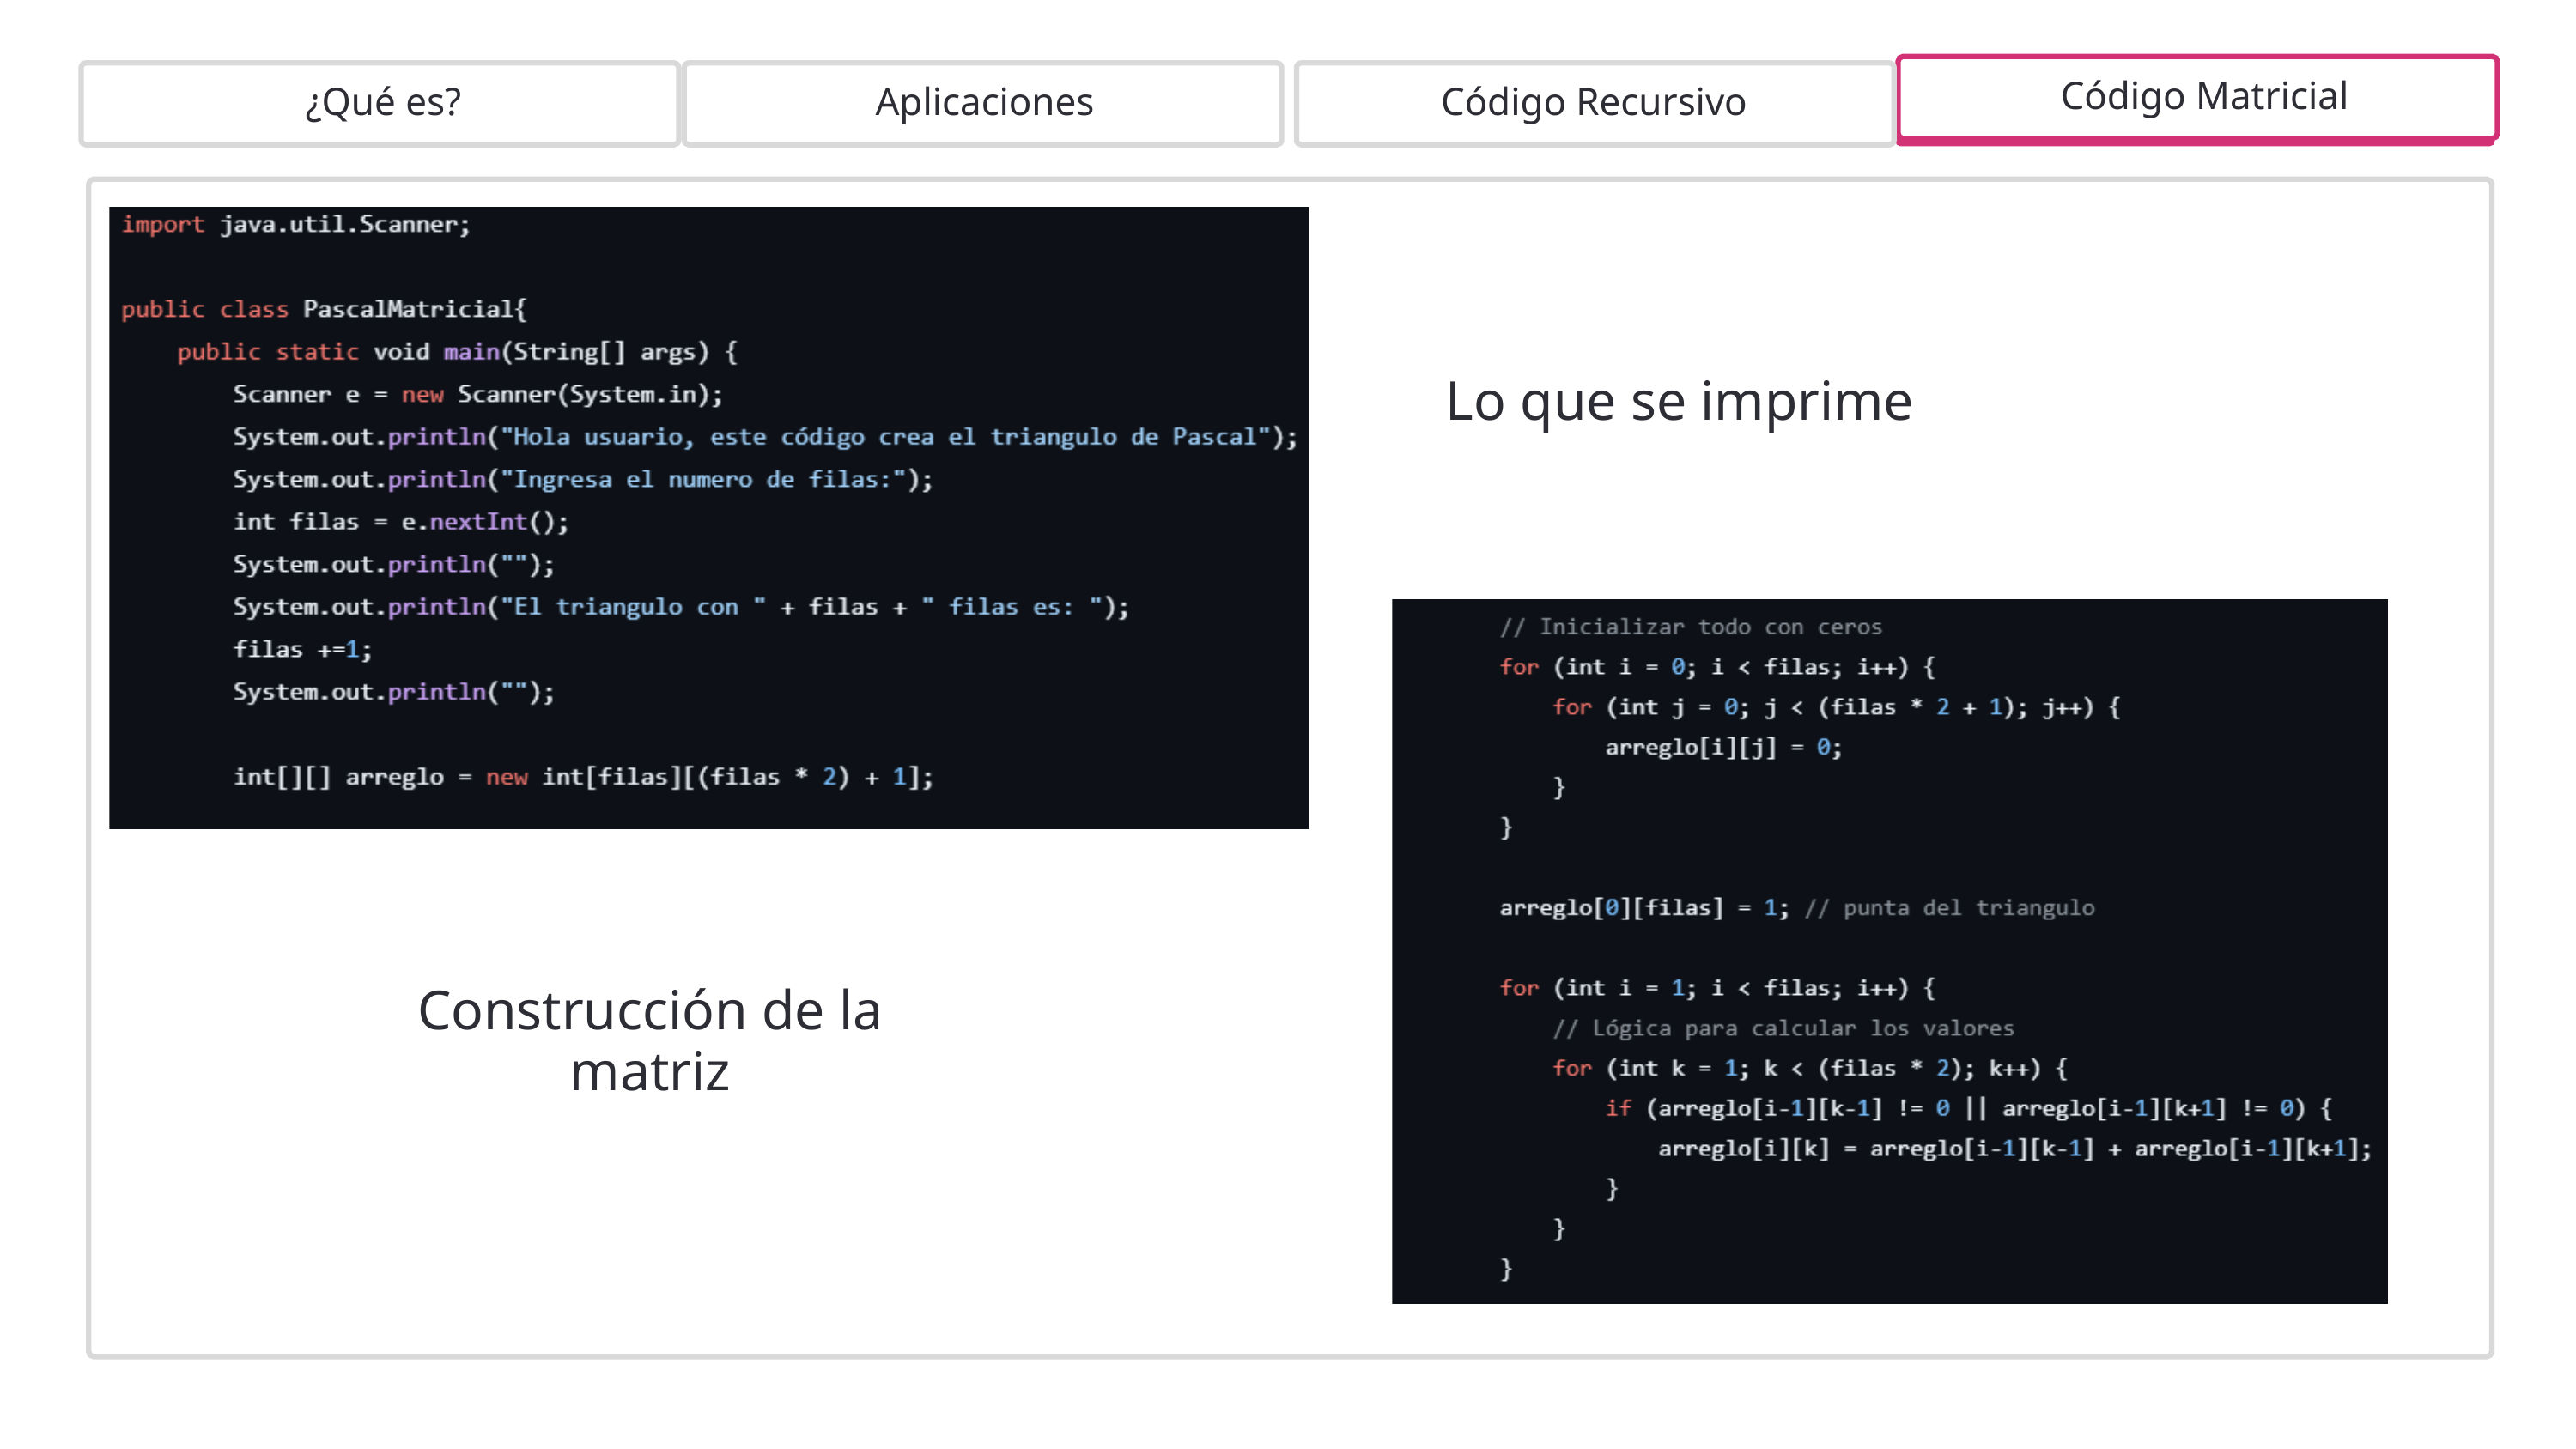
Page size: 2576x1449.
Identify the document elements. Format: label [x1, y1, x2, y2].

text_box [88, 179, 2493, 1357]
text_box [683, 63, 1282, 145]
text_box [1296, 63, 1895, 145]
text_box [1898, 56, 2498, 139]
text_box [81, 63, 679, 145]
